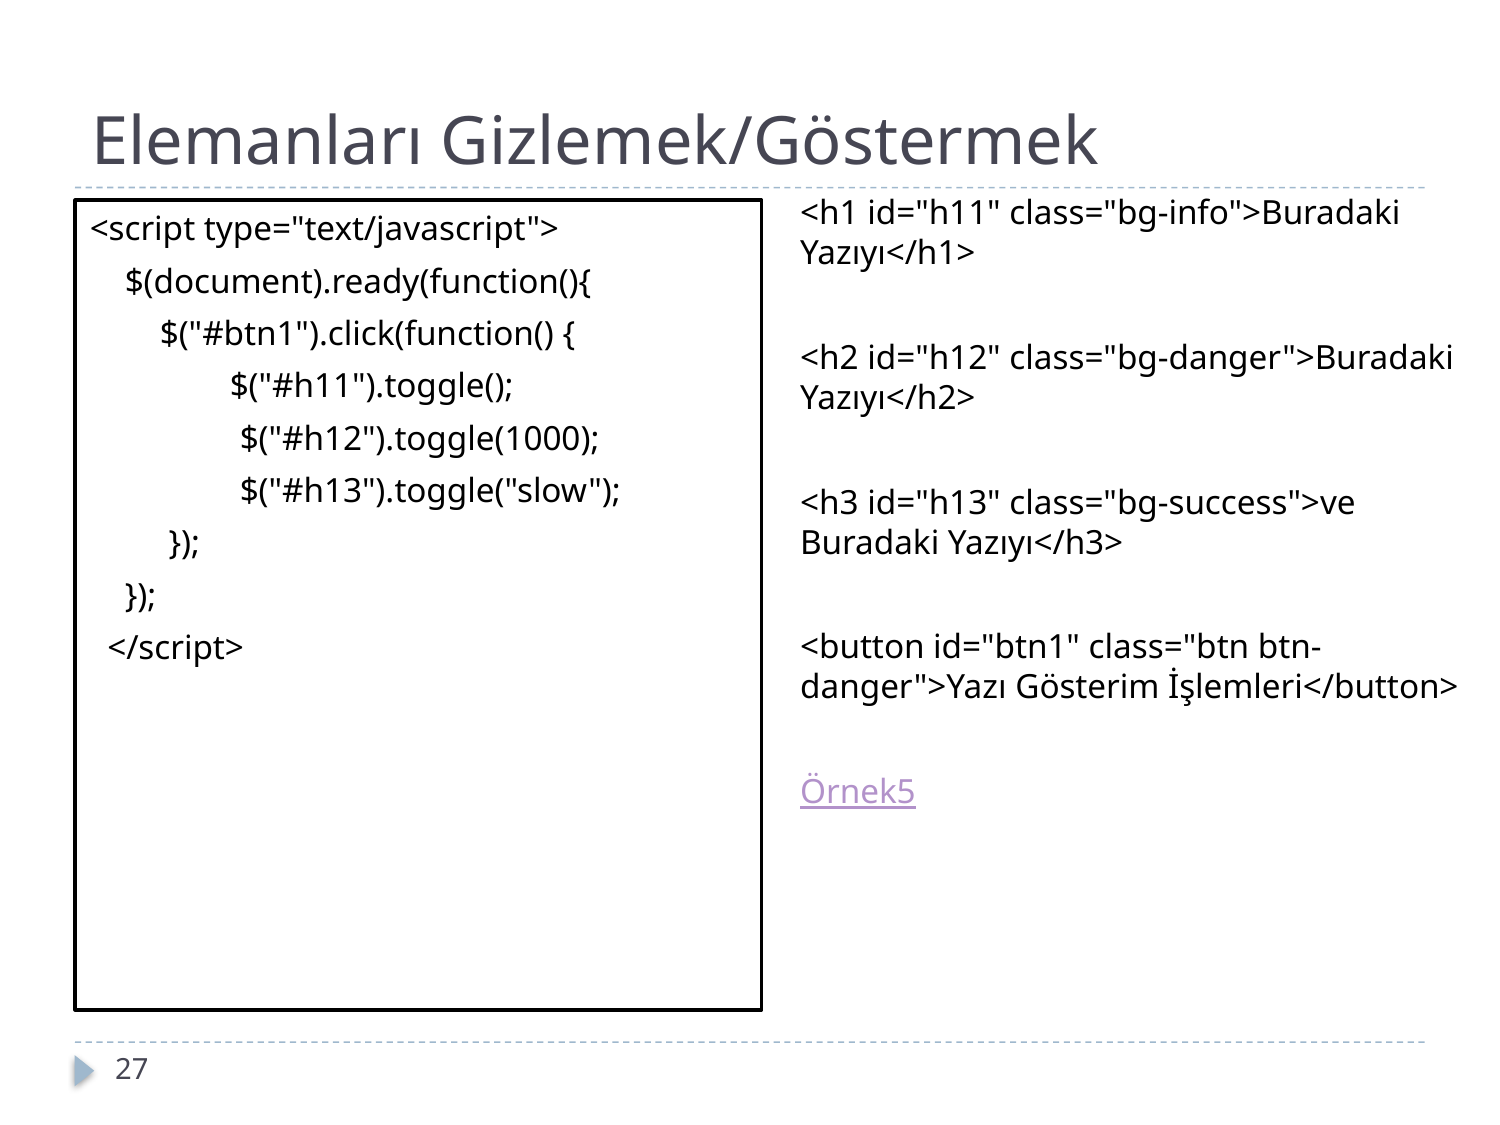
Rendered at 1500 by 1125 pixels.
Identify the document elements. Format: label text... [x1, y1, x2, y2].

text_box <h1 id="h11" class="bg-info">Buradaki Yazıyı</h1> <h2 id="h12" class="bg-danger">Buradaki Yazıyı</h2> <h3 id="h13" class="bg-success">ve Buradaki Yazıyı</h3> <button id="btn1" class="btn btn-danger">Yazı Gösterim İşlemleri</button> Örnek5 [785, 184, 1500, 995]
text_box Elemanları Gizlemek/Göstermek [76, 22, 1427, 186]
list <script type="text/javascript"> $(document).ready(function(){ $("#btn1").click(function() { $("#h11").toggle(); $("#h12").toggle(1000); $("#h13").toggle("slow"); }); }); </script> [73, 198, 763, 1012]
slide_number 27 [100, 1042, 426, 1103]
